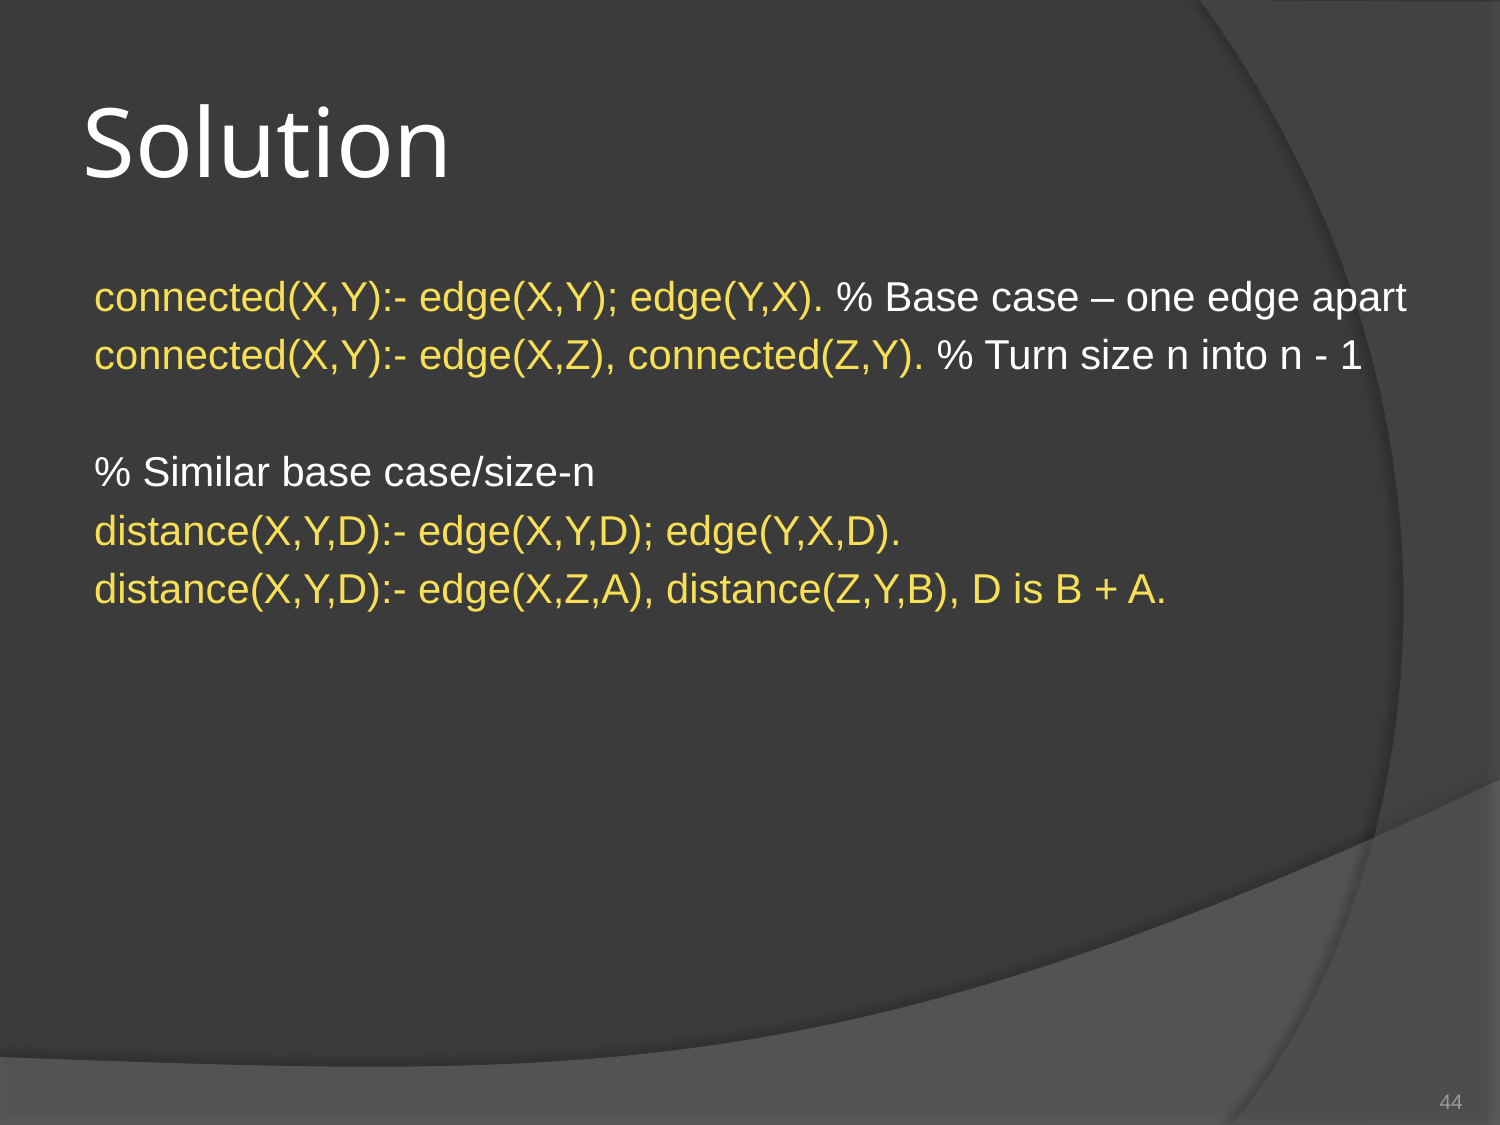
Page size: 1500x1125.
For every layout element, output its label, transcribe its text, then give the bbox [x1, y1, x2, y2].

title Solution [75, 45, 1300, 233]
list connected(X,Y):- edge(X,Y); edge(Y,X). % Base case – one edge apart connected(X,Y):- edge(X,Z), connected(Z,Y). % Turn size n into n - 1 % Similar base case/size-n distance(X,Y,D):- edge(X,Y,D); edge(Y,X,D). distance(X,Y,D):- edge(X,Z,A), distance(Z,Y,B), D is B + A. [75, 262, 1438, 1005]
slide_number 44 [1337, 1053, 1463, 1114]
